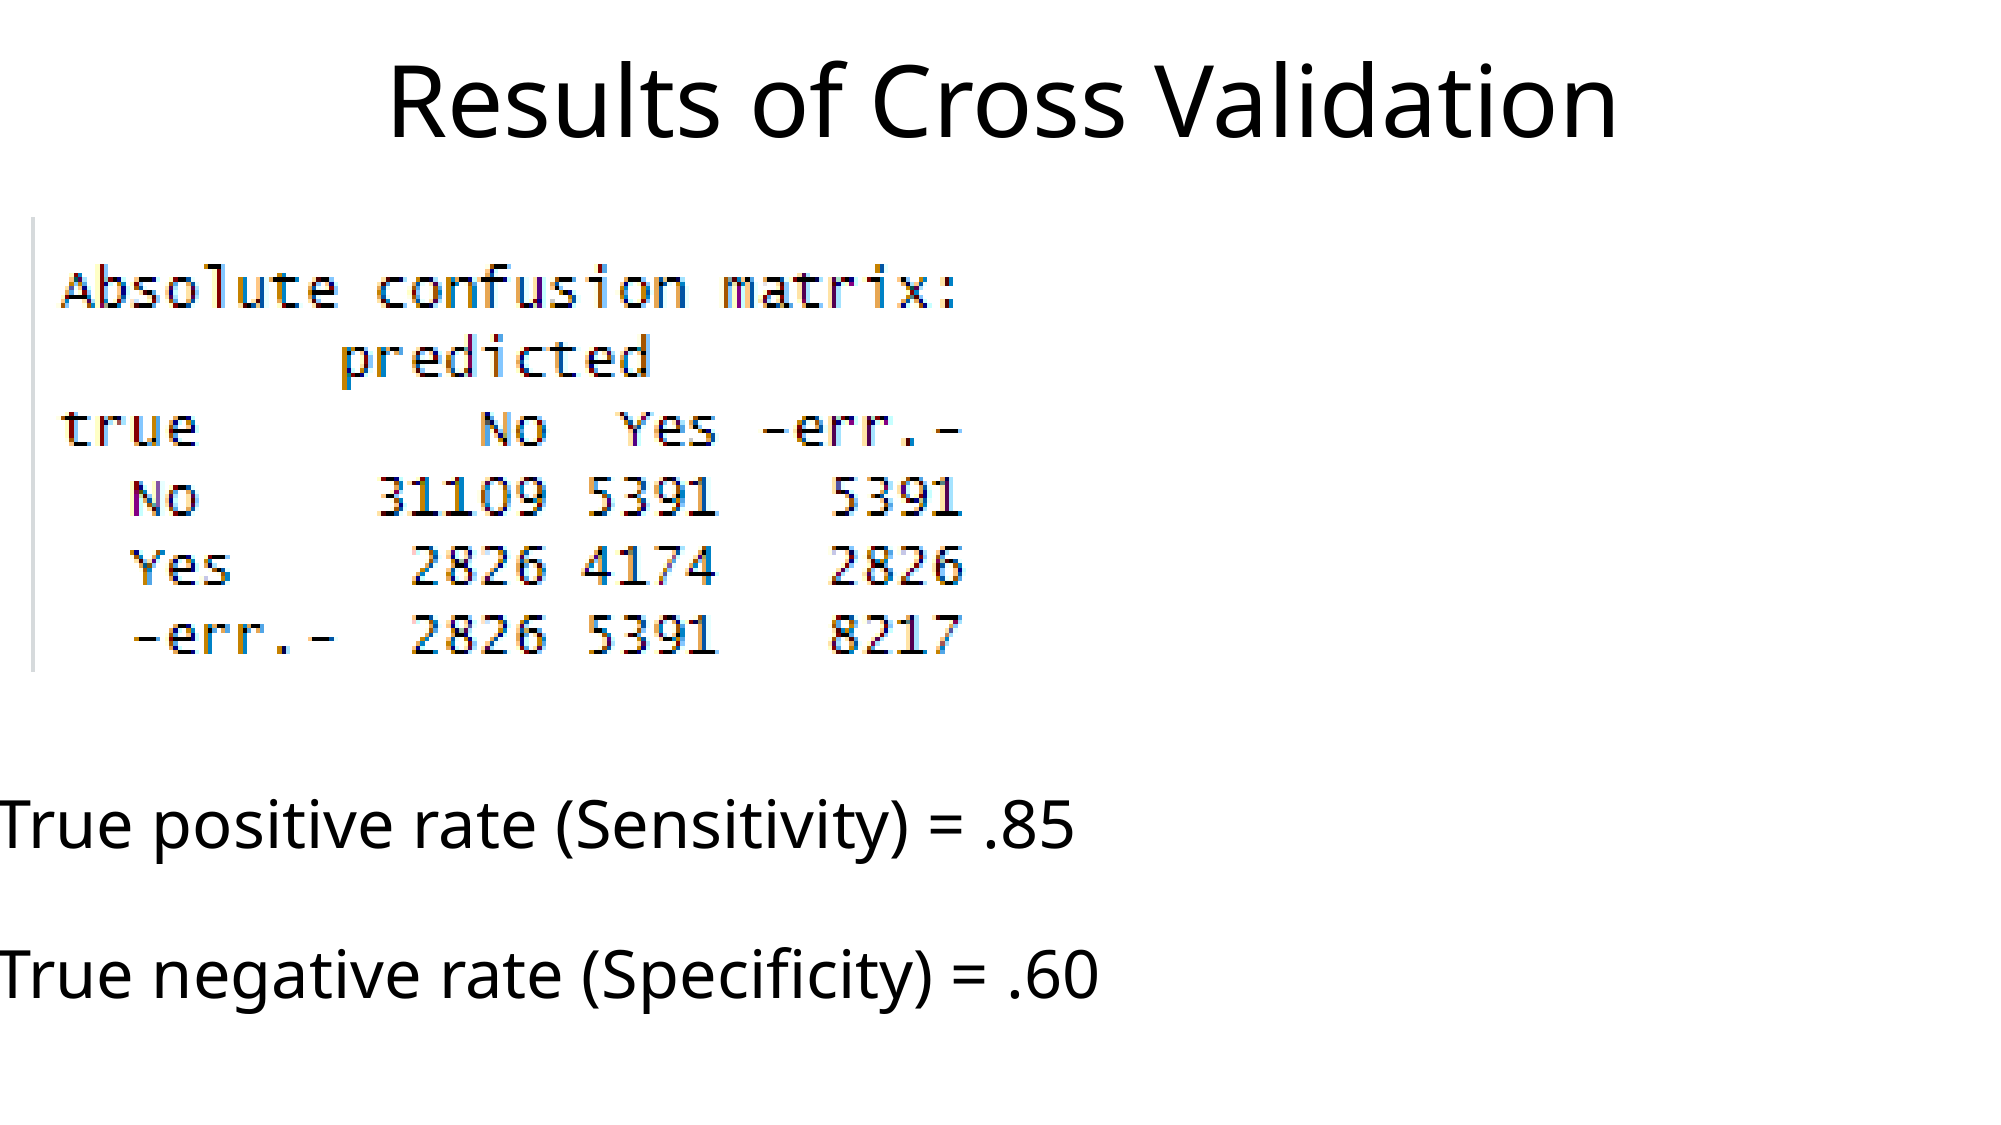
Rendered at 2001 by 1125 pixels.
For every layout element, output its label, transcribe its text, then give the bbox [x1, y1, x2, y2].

picture [30, 216, 1024, 673]
text_box Results of Cross Validation [317, 30, 1691, 165]
text_box True positive rate (Sensitivity) = .85 True negative rate (Specificity) = .60 [0, 781, 1102, 1012]
